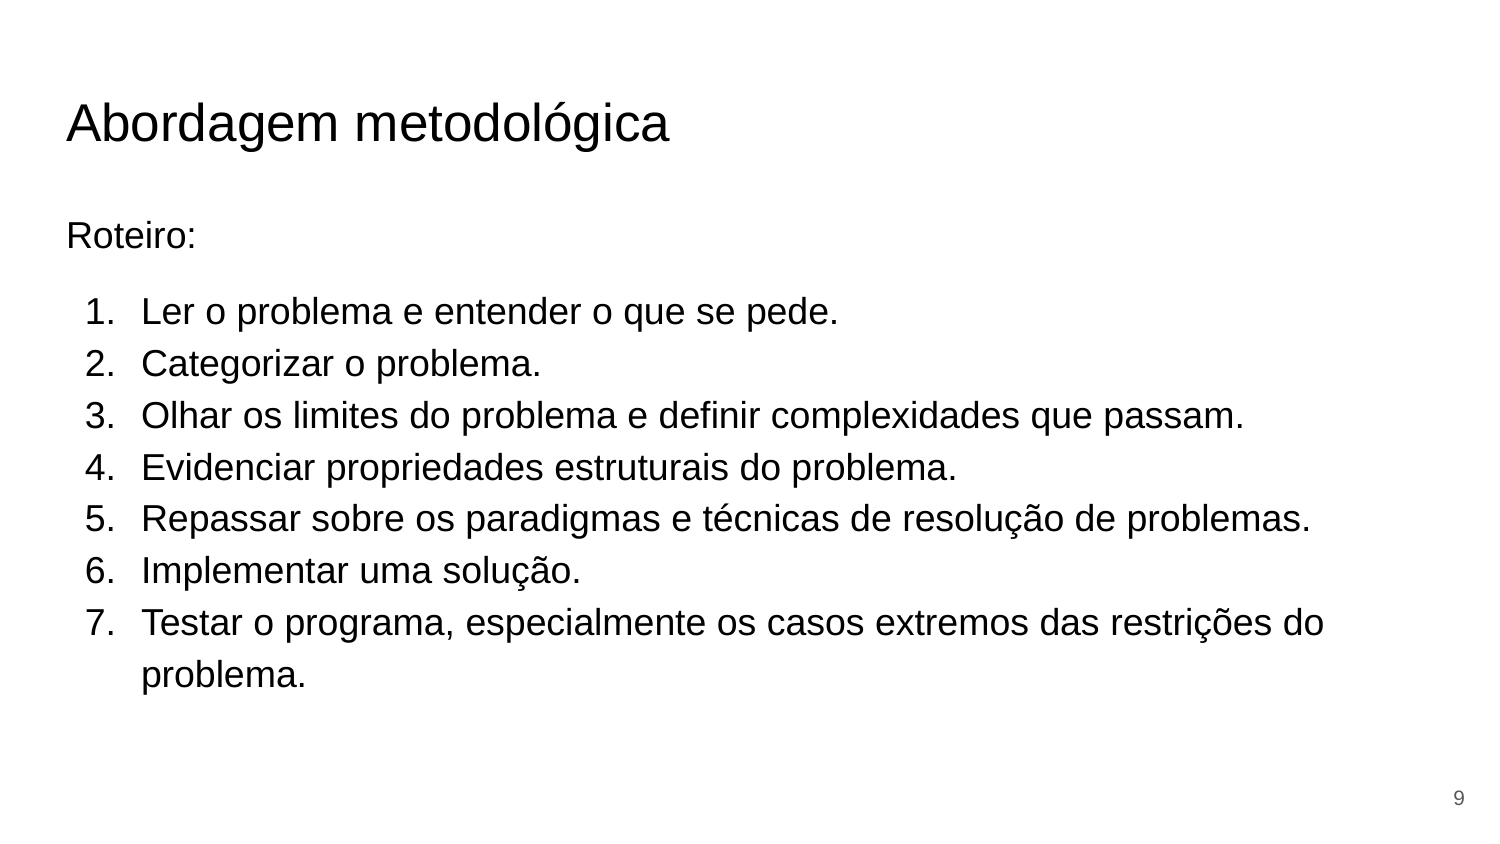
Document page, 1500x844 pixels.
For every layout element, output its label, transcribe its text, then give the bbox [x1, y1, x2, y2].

slide_number ‹#› [1389, 764, 1480, 830]
list Roteiro: Ler o problema e entender o que se pede. Categorizar o problema. Olhar os limites do problema e definir complexidades que passam. Evidenciar propriedades estruturais do problema. Repassar sobre os paradigmas e técnicas de resolução de problemas. Implementar uma solução. Testar o programa, especialmente os casos extremos das restrições do problema. [51, 189, 1449, 750]
title Abordagem metodológica [51, 72, 1449, 167]
